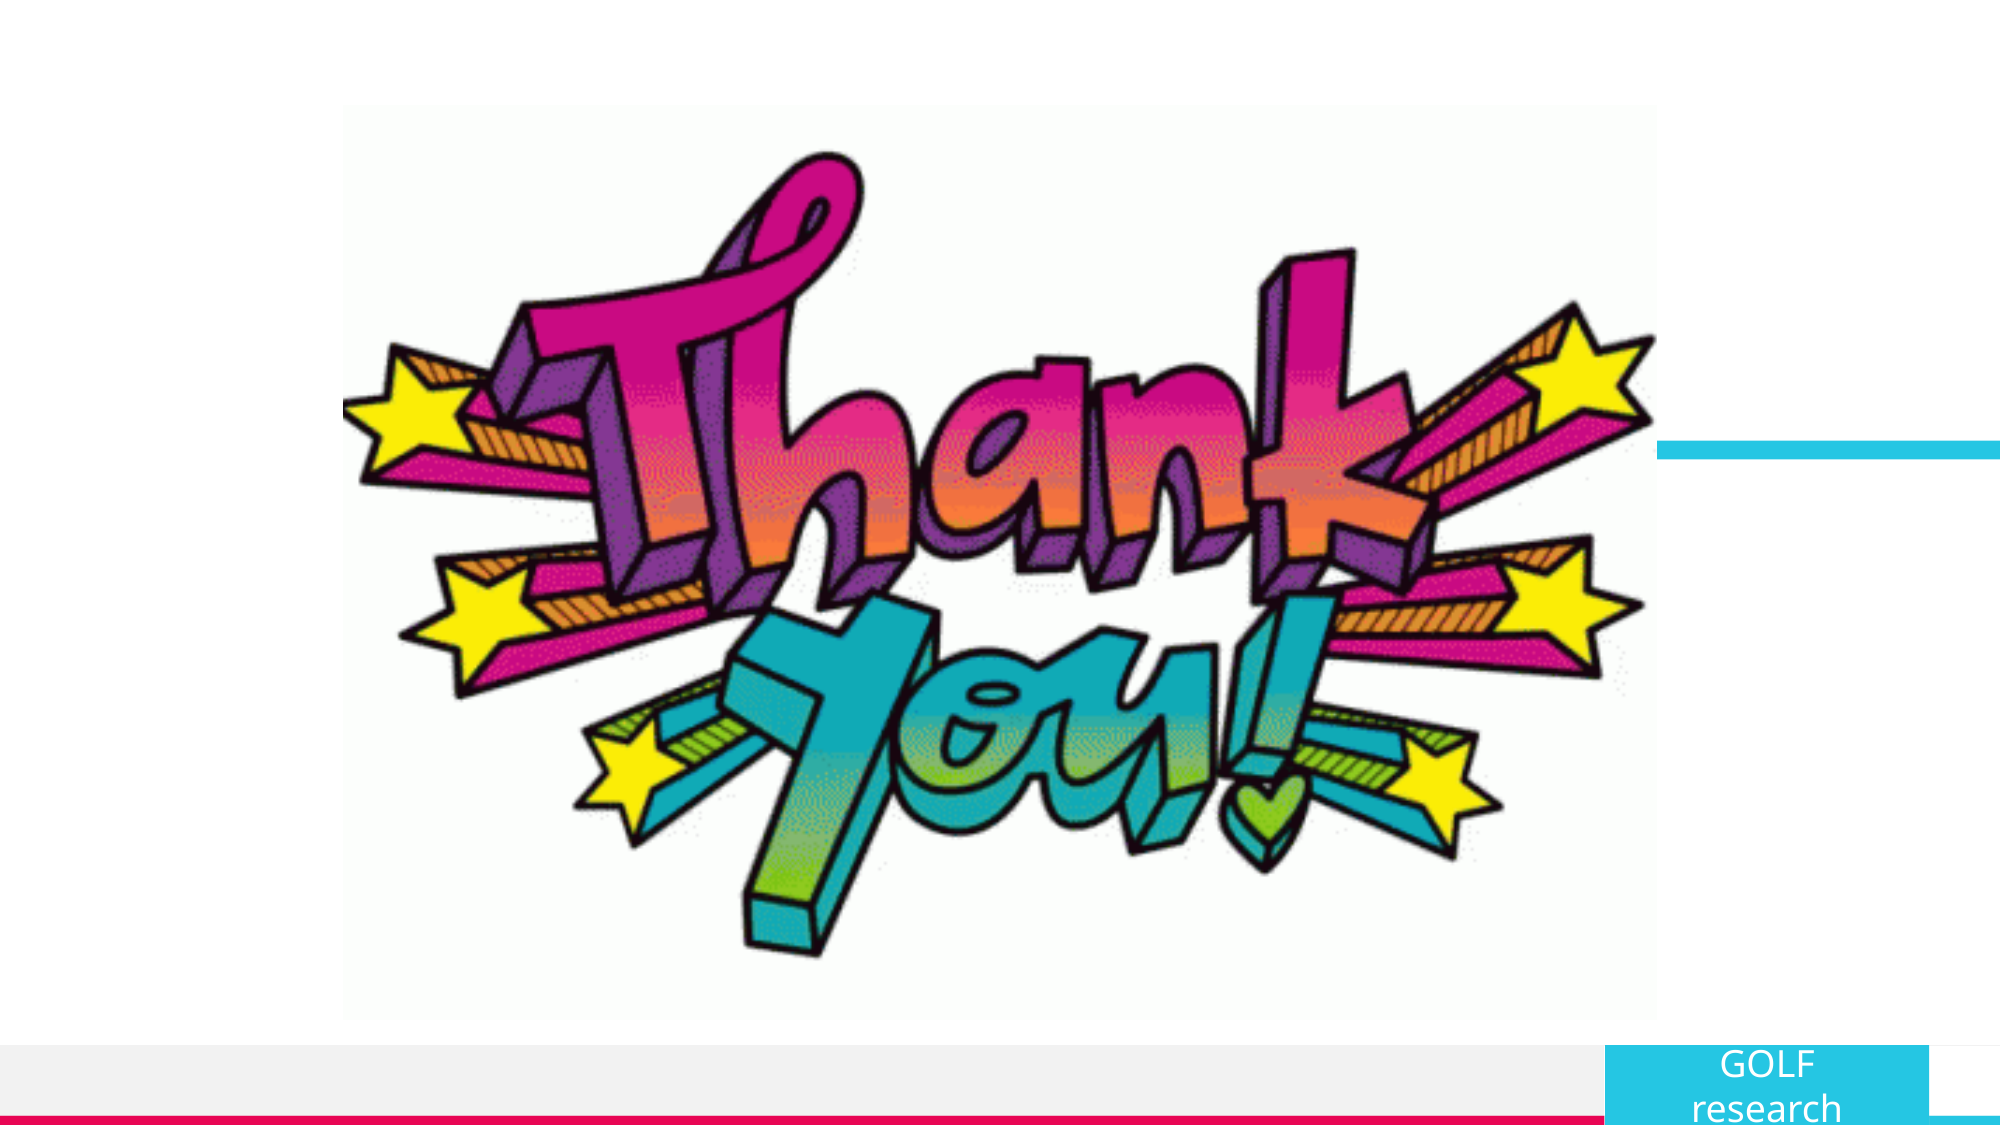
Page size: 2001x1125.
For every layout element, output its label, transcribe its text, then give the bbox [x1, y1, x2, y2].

picture [343, 105, 1657, 1020]
text_box GOLF research [1604, 1044, 1930, 1125]
